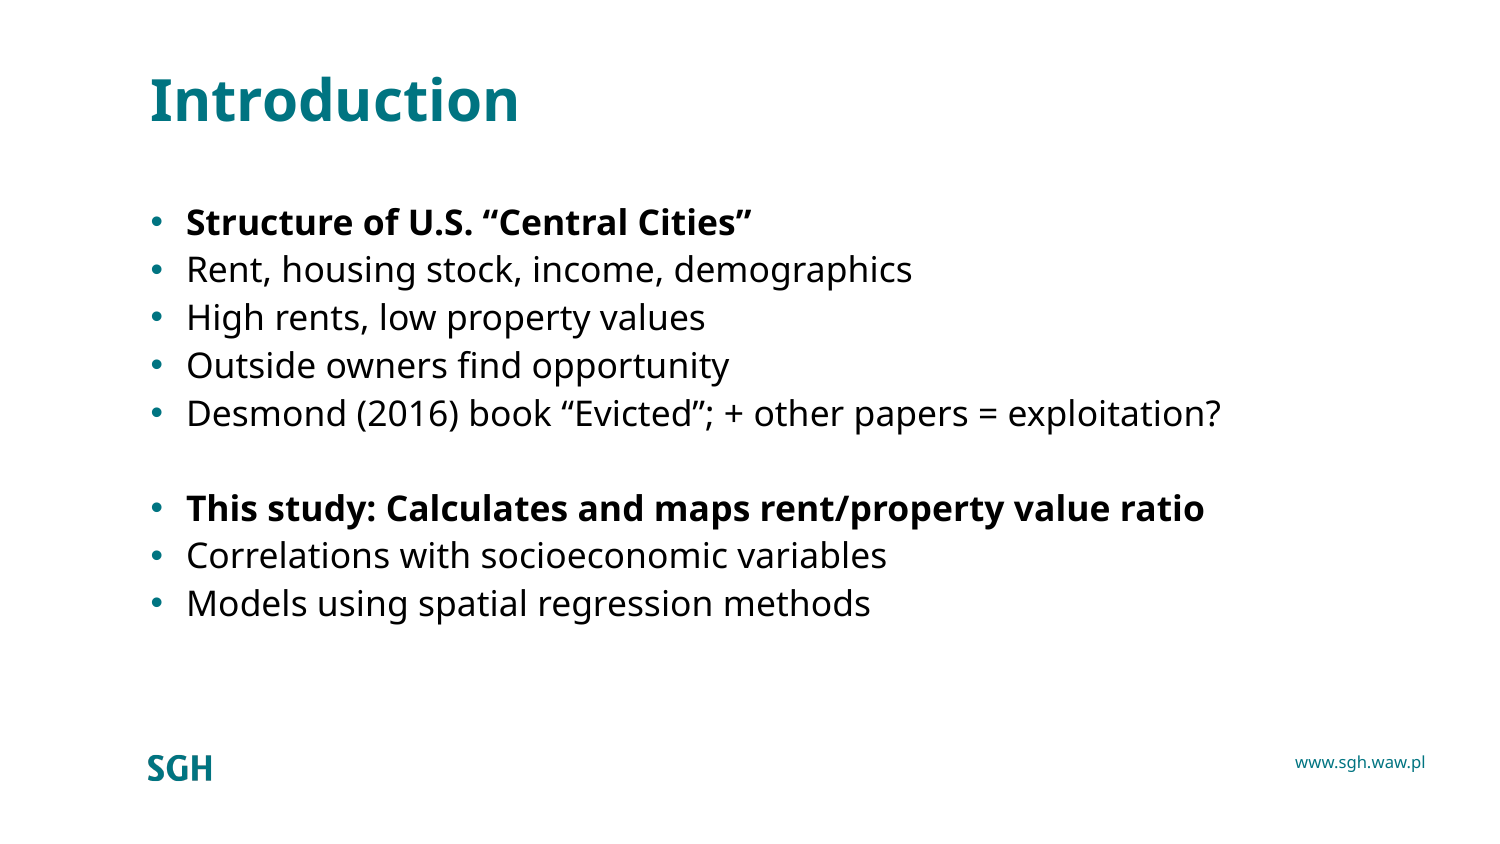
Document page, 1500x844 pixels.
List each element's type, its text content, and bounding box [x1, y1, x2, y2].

list Structure of U.S. “Central Cities” Rent, housing stock, income, demographics High rents, low property values Outside owners find opportunity Desmond (2016) book “Evicted”; + other papers = exploitation? This study: Calculates and maps rent/property value ratio Correlations with socioeconomic variables Models using spatial regression methods [150, 194, 1426, 711]
picture [147, 754, 213, 782]
title Introduction [150, 63, 1426, 175]
